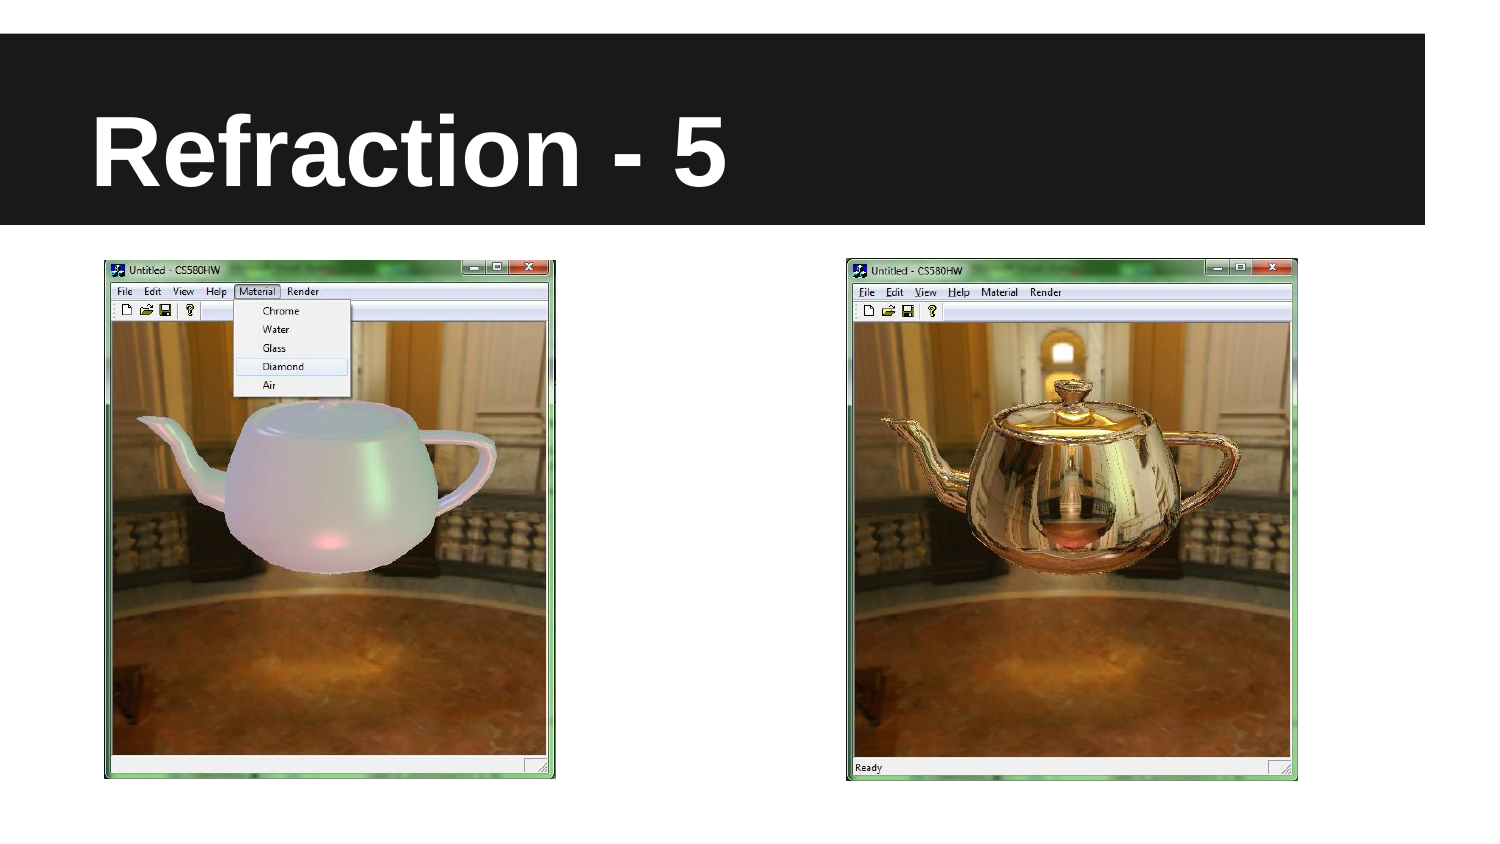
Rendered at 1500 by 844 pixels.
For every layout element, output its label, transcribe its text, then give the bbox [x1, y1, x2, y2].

picture [846, 257, 1298, 782]
title Refraction - 5 [75, 33, 1425, 221]
picture [104, 260, 556, 780]
